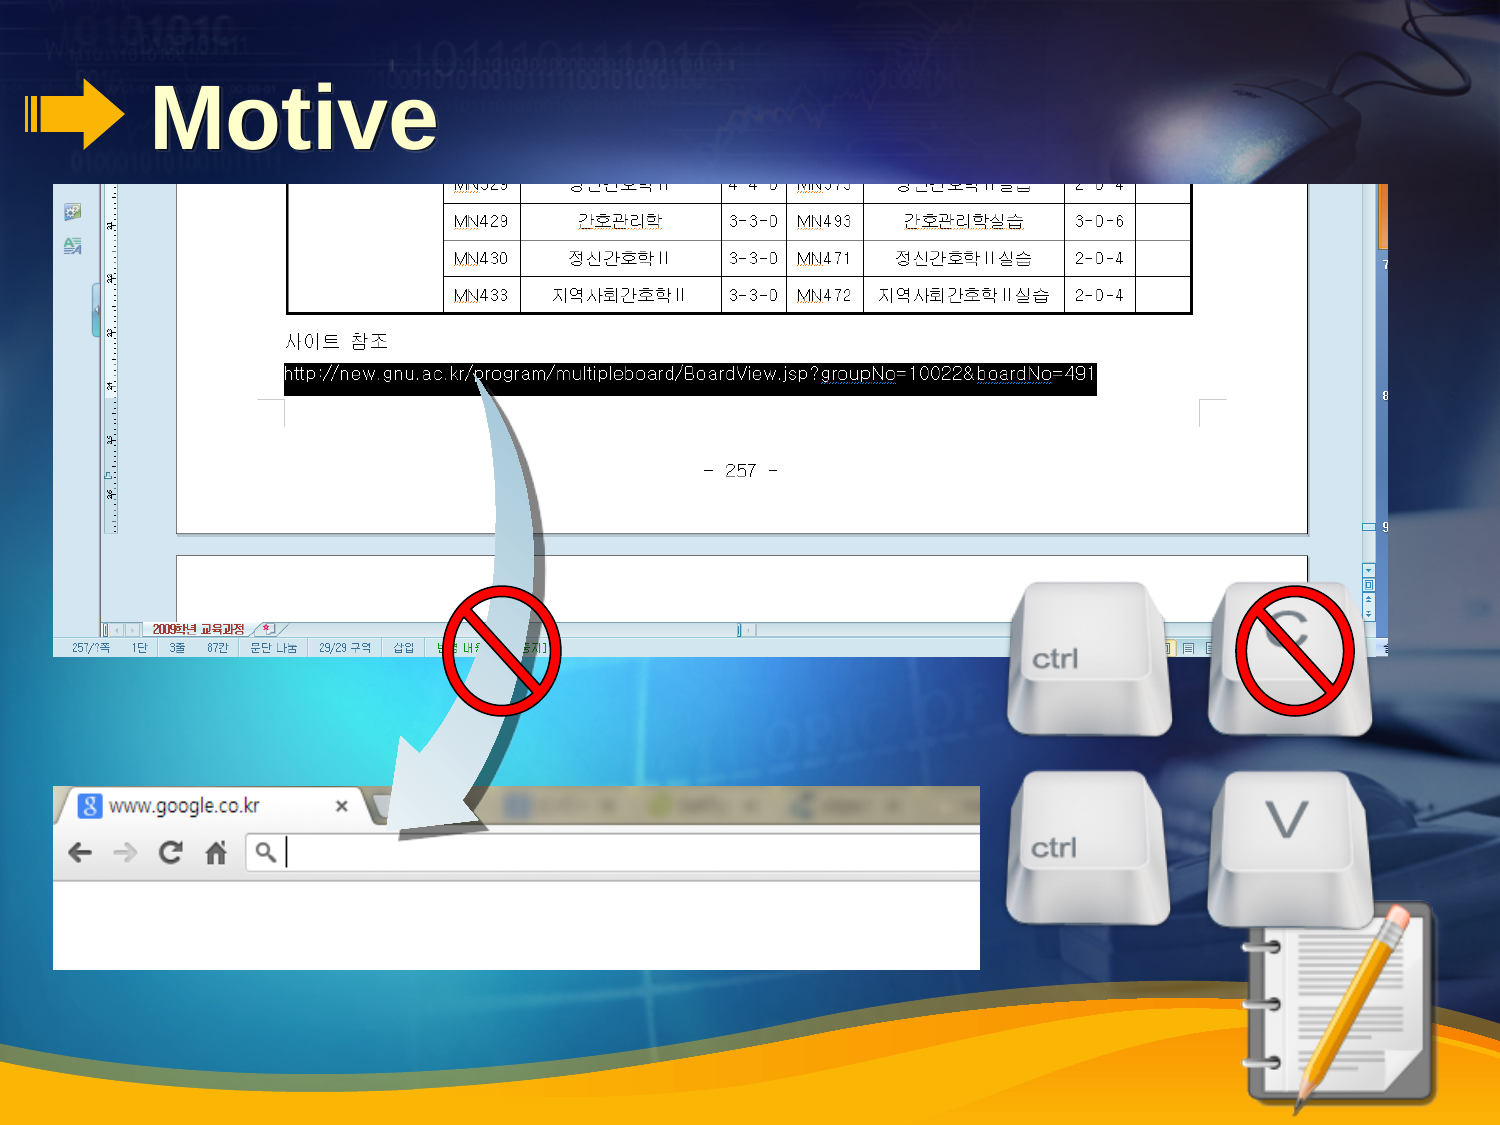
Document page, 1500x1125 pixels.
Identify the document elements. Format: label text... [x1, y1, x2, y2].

text_box [444, 666, 560, 716]
picture [0, 0, 1500, 1125]
title Motive [134, 48, 1426, 179]
text_box [464, 666, 517, 705]
text_box [392, 696, 505, 785]
